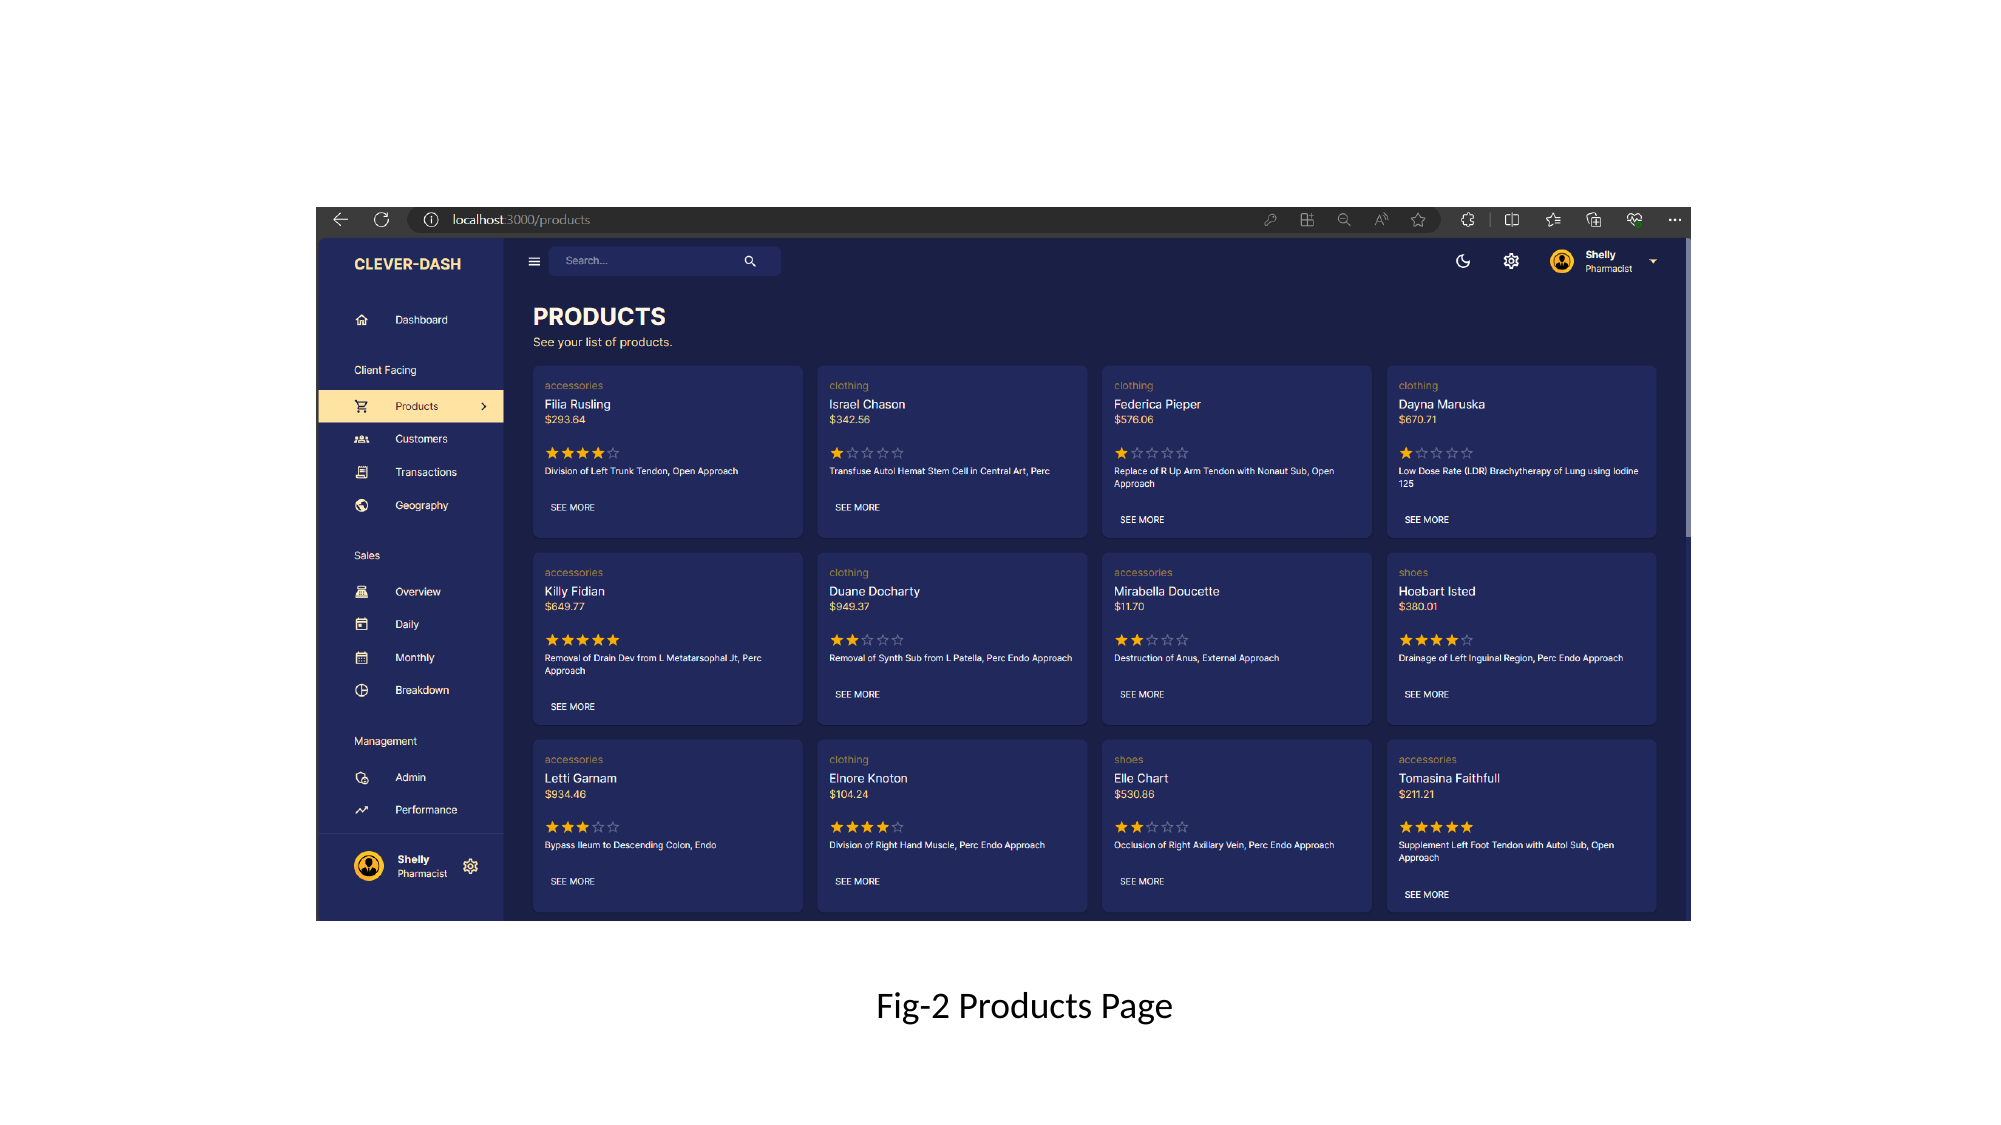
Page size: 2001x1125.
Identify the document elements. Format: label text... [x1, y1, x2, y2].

text_box Fig-2 Products Page [861, 973, 1189, 1033]
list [316, 207, 1691, 922]
